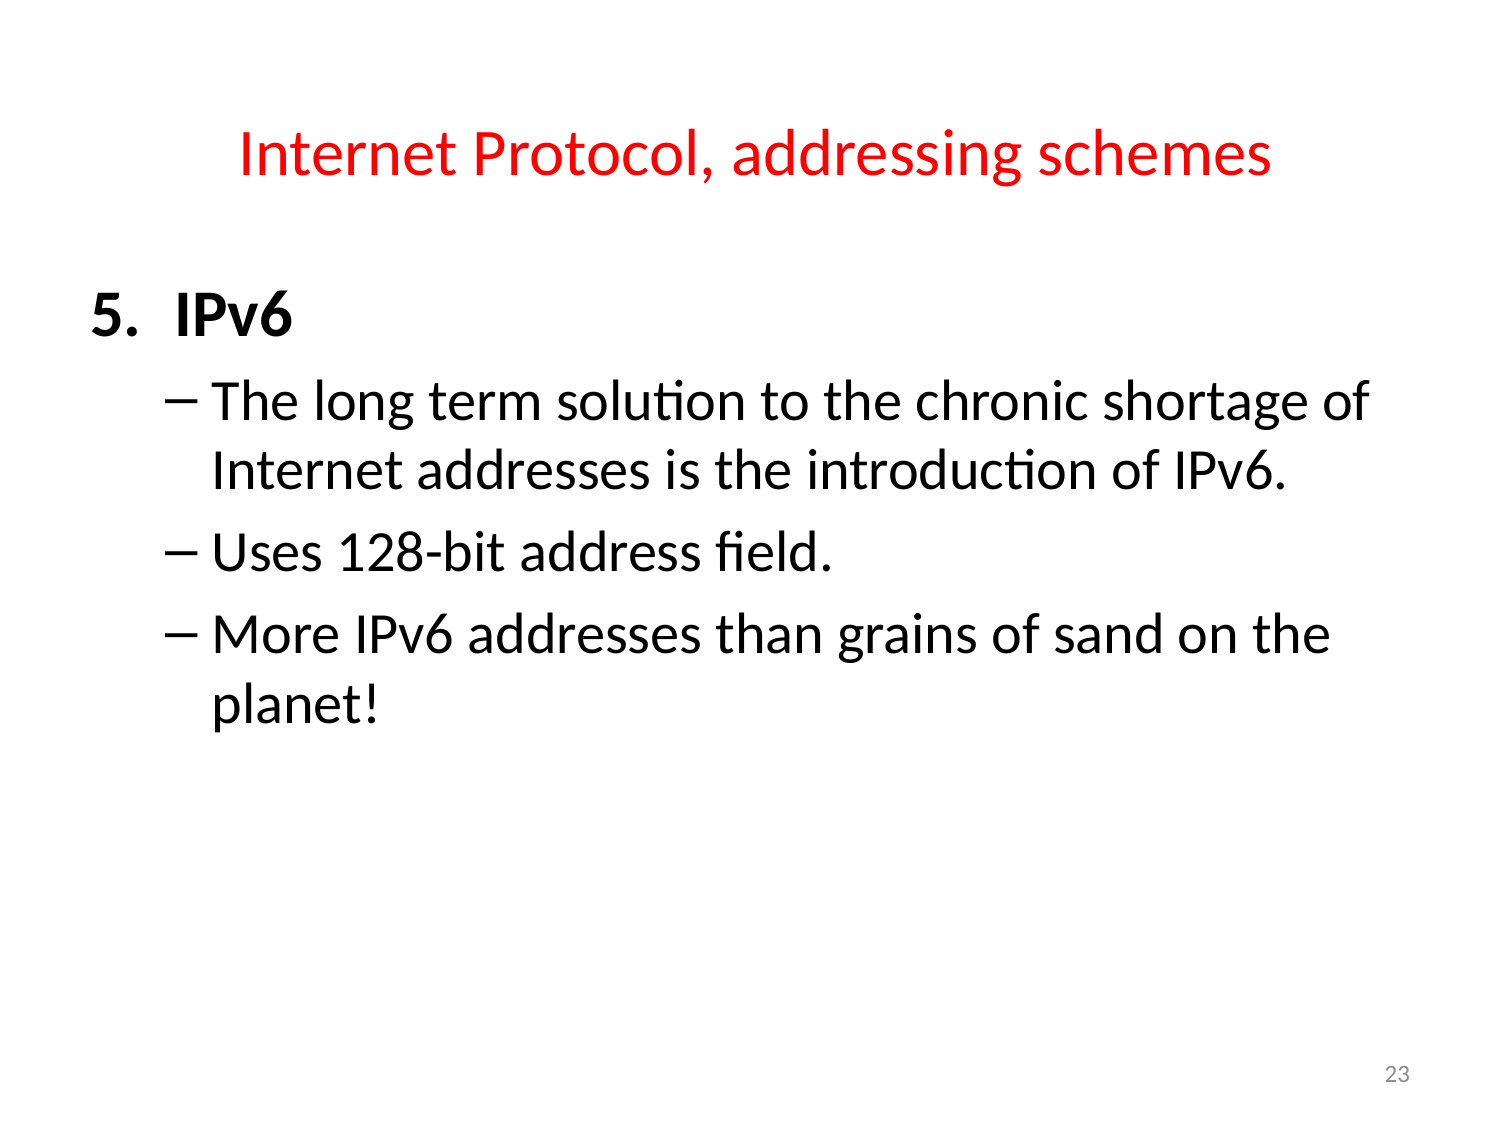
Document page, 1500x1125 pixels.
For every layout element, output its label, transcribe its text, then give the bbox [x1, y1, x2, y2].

text_box Internet Protocol, addressing schemes [147, 101, 1365, 233]
list IPv6 The long term solution to the chronic shortage of Internet addresses is the introduction of IPv6. Uses 128-bit address field. More IPv6 addresses than grains of sand on the planet! [75, 262, 1425, 1005]
slide_number 23 [1074, 1042, 1425, 1103]
